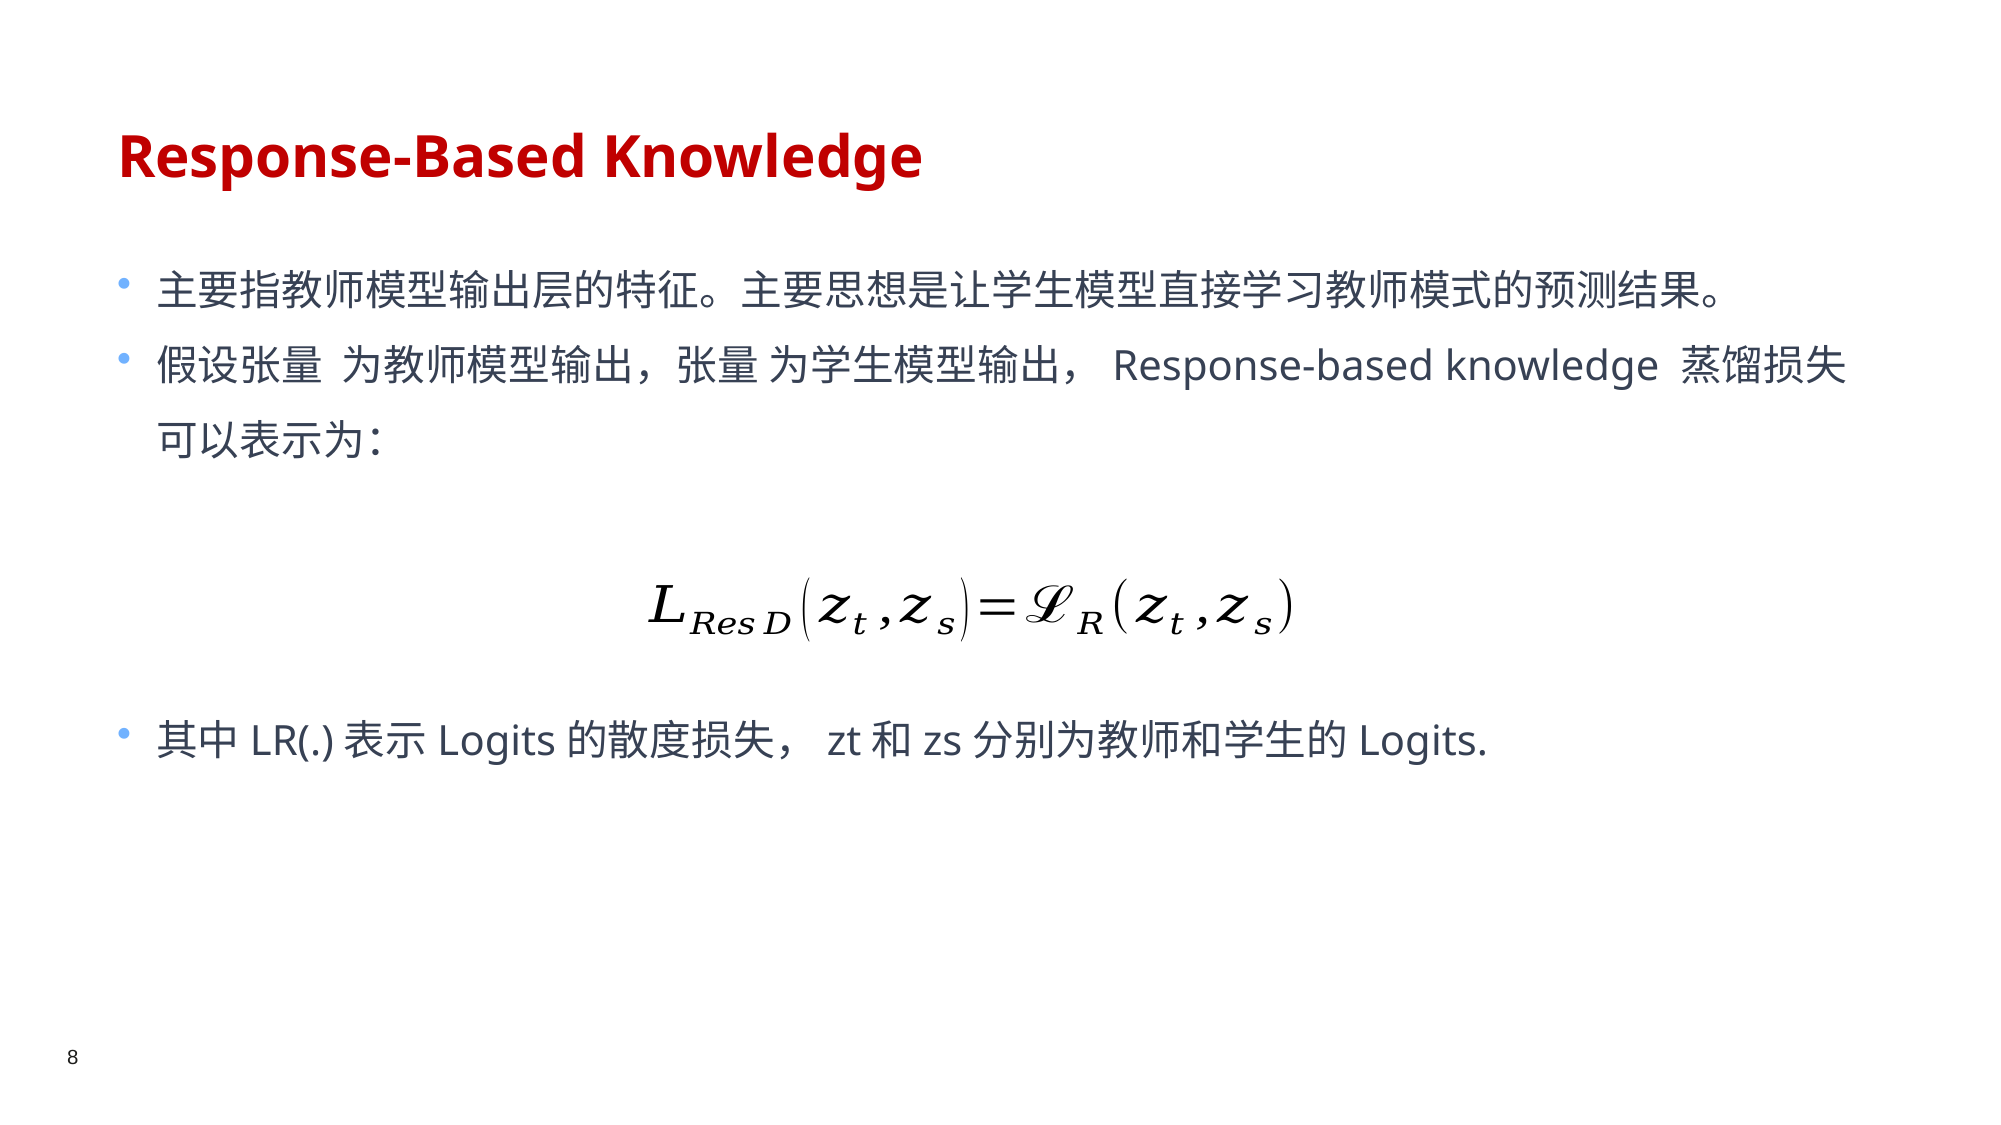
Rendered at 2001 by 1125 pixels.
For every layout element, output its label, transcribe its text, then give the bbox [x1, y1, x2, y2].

title Response-Based Knowledge [102, 111, 1901, 209]
